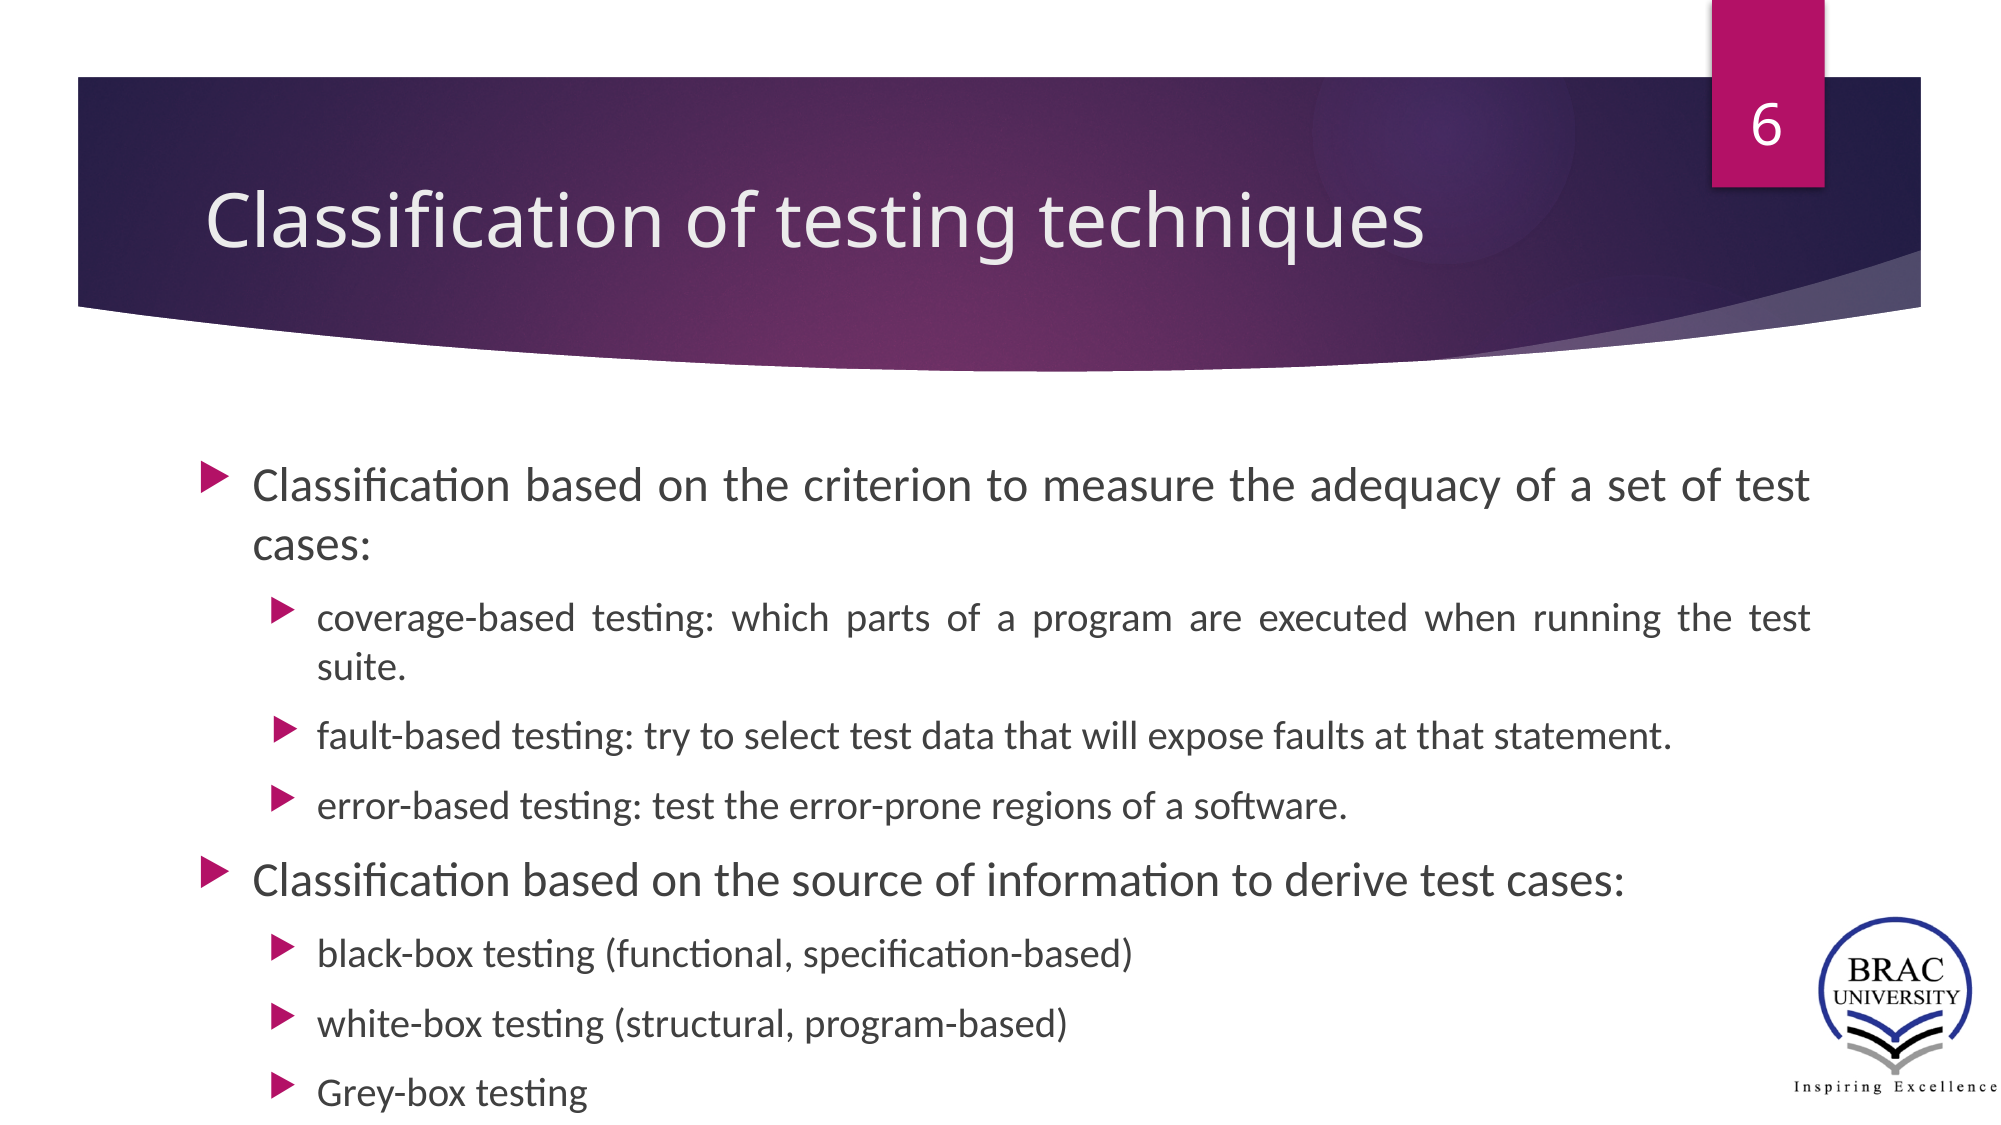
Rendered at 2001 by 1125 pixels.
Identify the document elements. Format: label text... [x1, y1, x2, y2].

picture [1793, 914, 2000, 1100]
list Classification based on the criterion to measure the adequacy of a set of test cases: coverage-based testing: which parts of a program are executed when running the test suite. fault-based testing: try to select test data that will expose faults at that statement. error-based testing: test the error-prone regions of a software. Classification based on the source of information to derive test cases: black-box testing (functional, specification-based) white-box testing (structural, program-based) Grey-box testing [182, 445, 1829, 1125]
title Classification of testing techniques [189, 159, 1627, 276]
slide_number 6 [1698, 48, 1836, 175]
